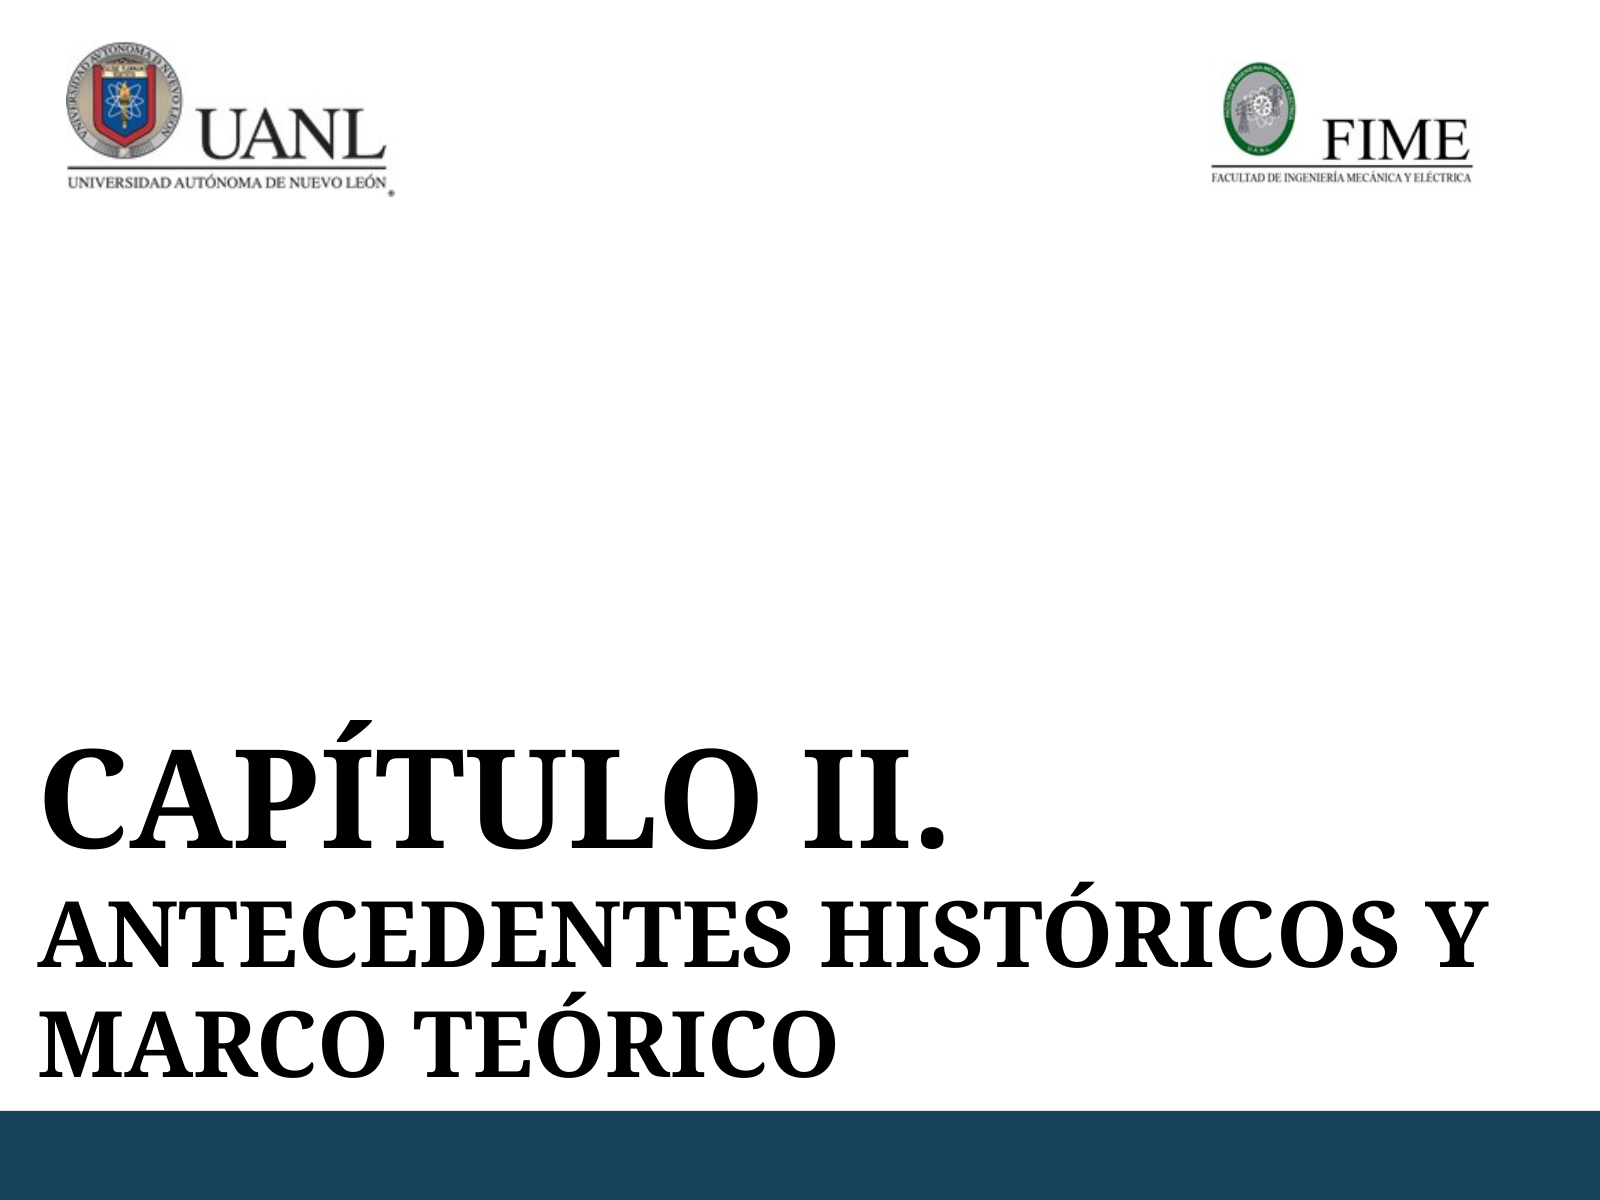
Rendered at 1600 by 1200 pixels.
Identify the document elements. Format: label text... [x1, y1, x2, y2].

title CAPÍTULO II. ANTECEDENTES HISTÓRICOS Y MARCO TEÓRICO [37, 710, 1600, 1100]
text_box [0, 1110, 1600, 1200]
picture [1210, 60, 1479, 186]
picture [65, 41, 395, 197]
